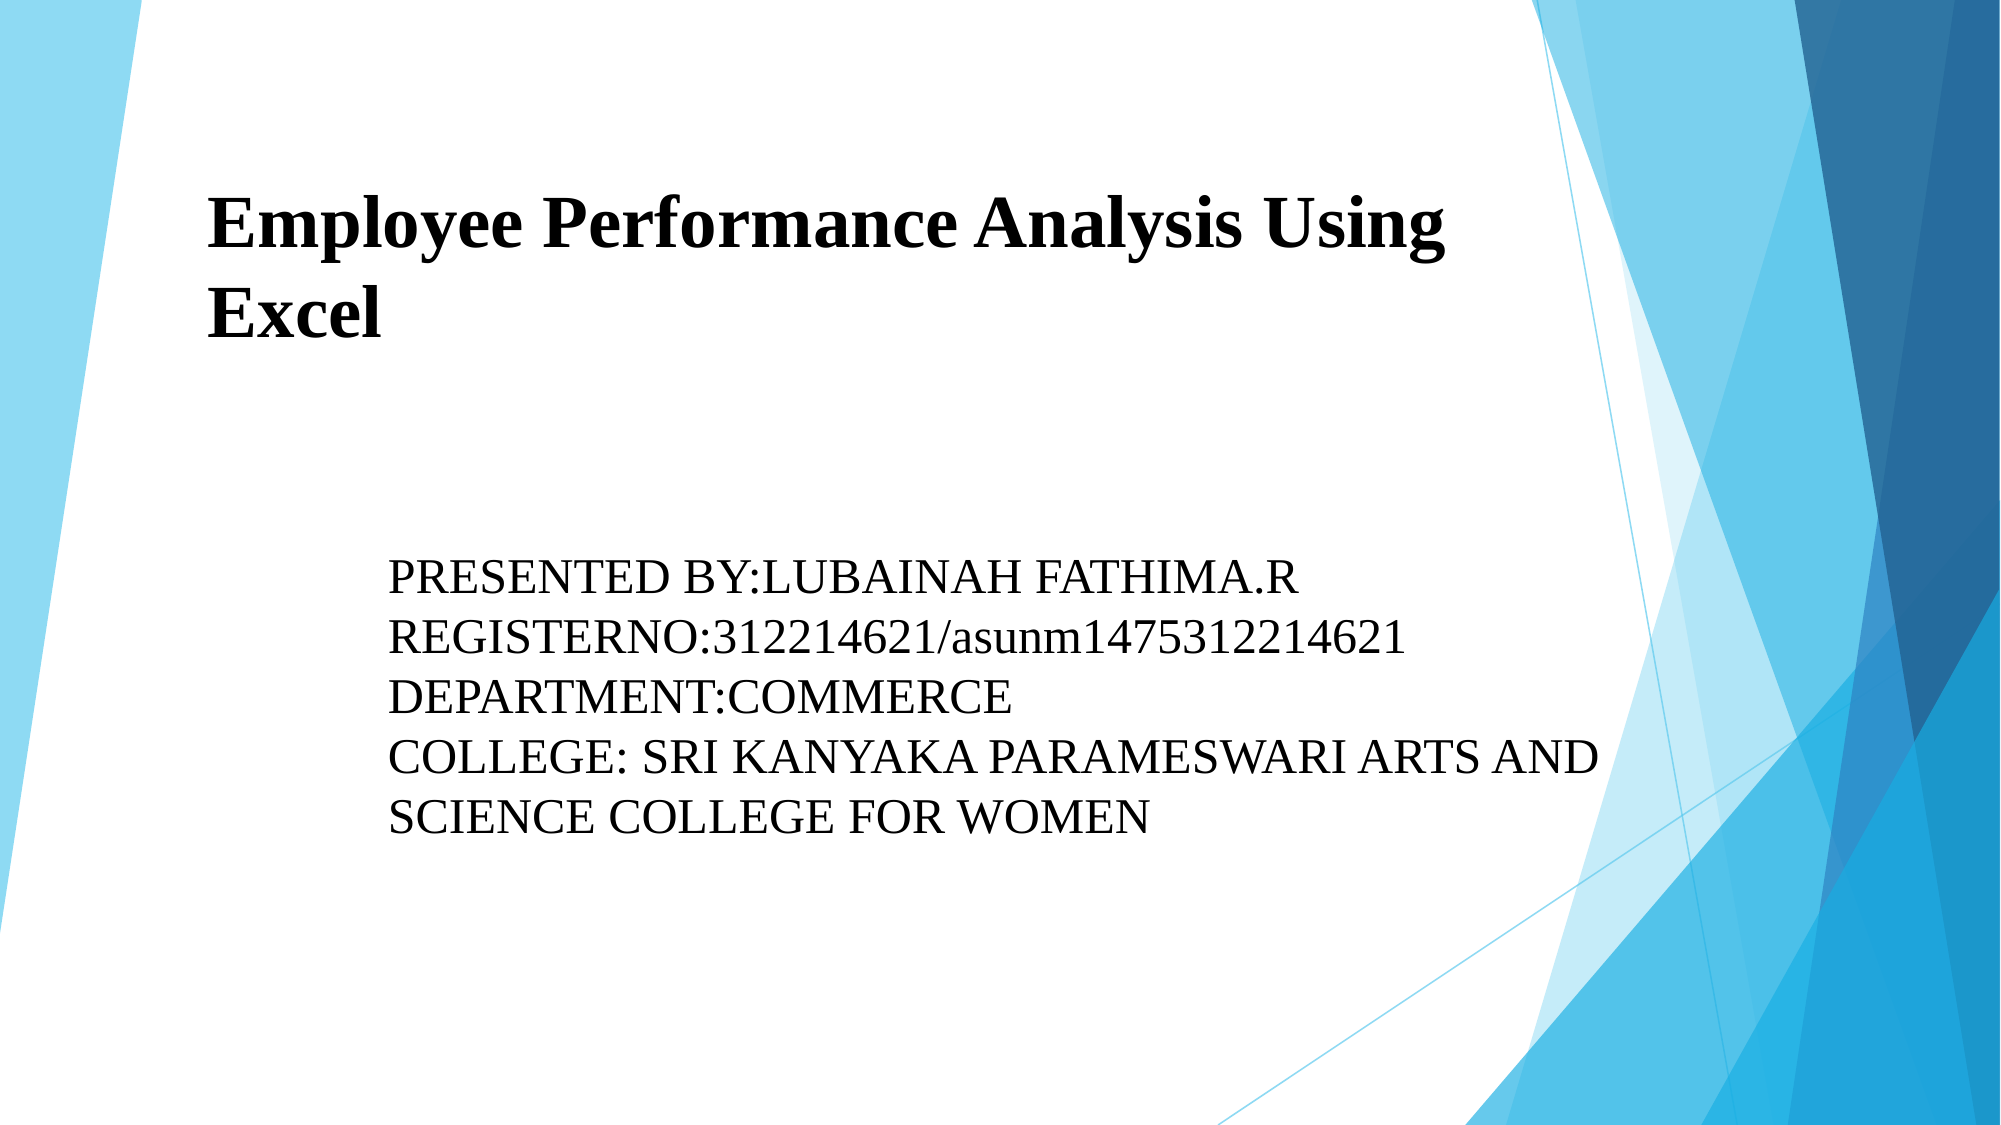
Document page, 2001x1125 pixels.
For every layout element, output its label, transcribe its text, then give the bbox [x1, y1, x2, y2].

title Employee Performance Analysis Using Excel [192, 89, 1468, 361]
text_box PRESENTED BY:LUBAINAH FATHIMA.R REGISTERNO:312214621/asunm1475312214621 DEPARTMENT:COMMERCE COLLEGE: SRI KANYAKA PARAMESWARI ARTS AND SCIENCE COLLEGE FOR WOMEN [372, 535, 1623, 851]
